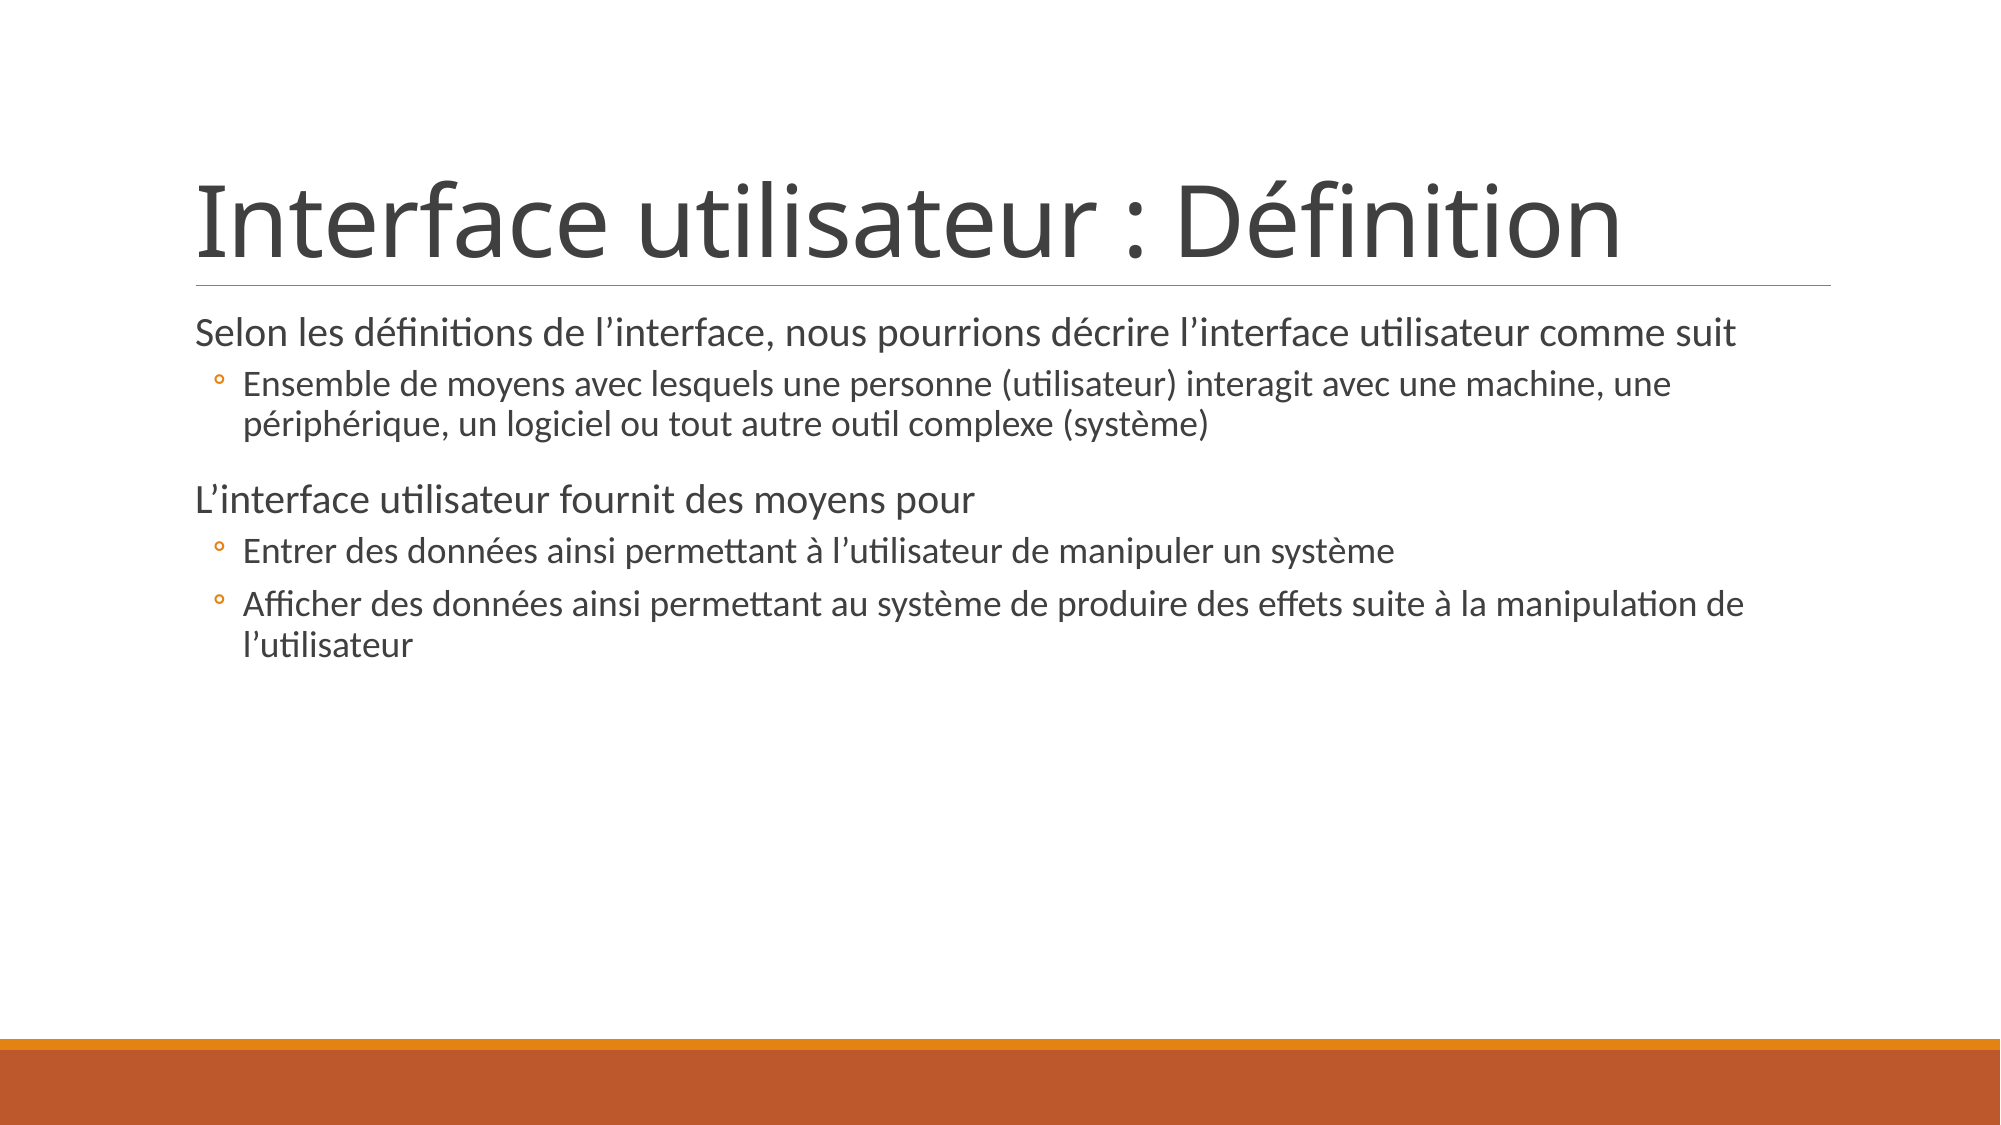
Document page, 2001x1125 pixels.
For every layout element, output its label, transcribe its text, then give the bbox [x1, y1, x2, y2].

title Interface utilisateur : Définition [180, 47, 1830, 285]
list Selon les définitions de l’interface, nous pourrions décrire l’interface utilisateur comme suit Ensemble de moyens avec lesquels une personne (utilisateur) interagit avec une machine, une périphérique, un logiciel ou tout autre outil complexe (système) L’interface utilisateur fournit des moyens pour Entrer des données ainsi permettant à l’utilisateur de manipuler un système Afficher des données ainsi permettant au système de produire des effets suite à la manipulation de l’utilisateur [180, 302, 1830, 963]
